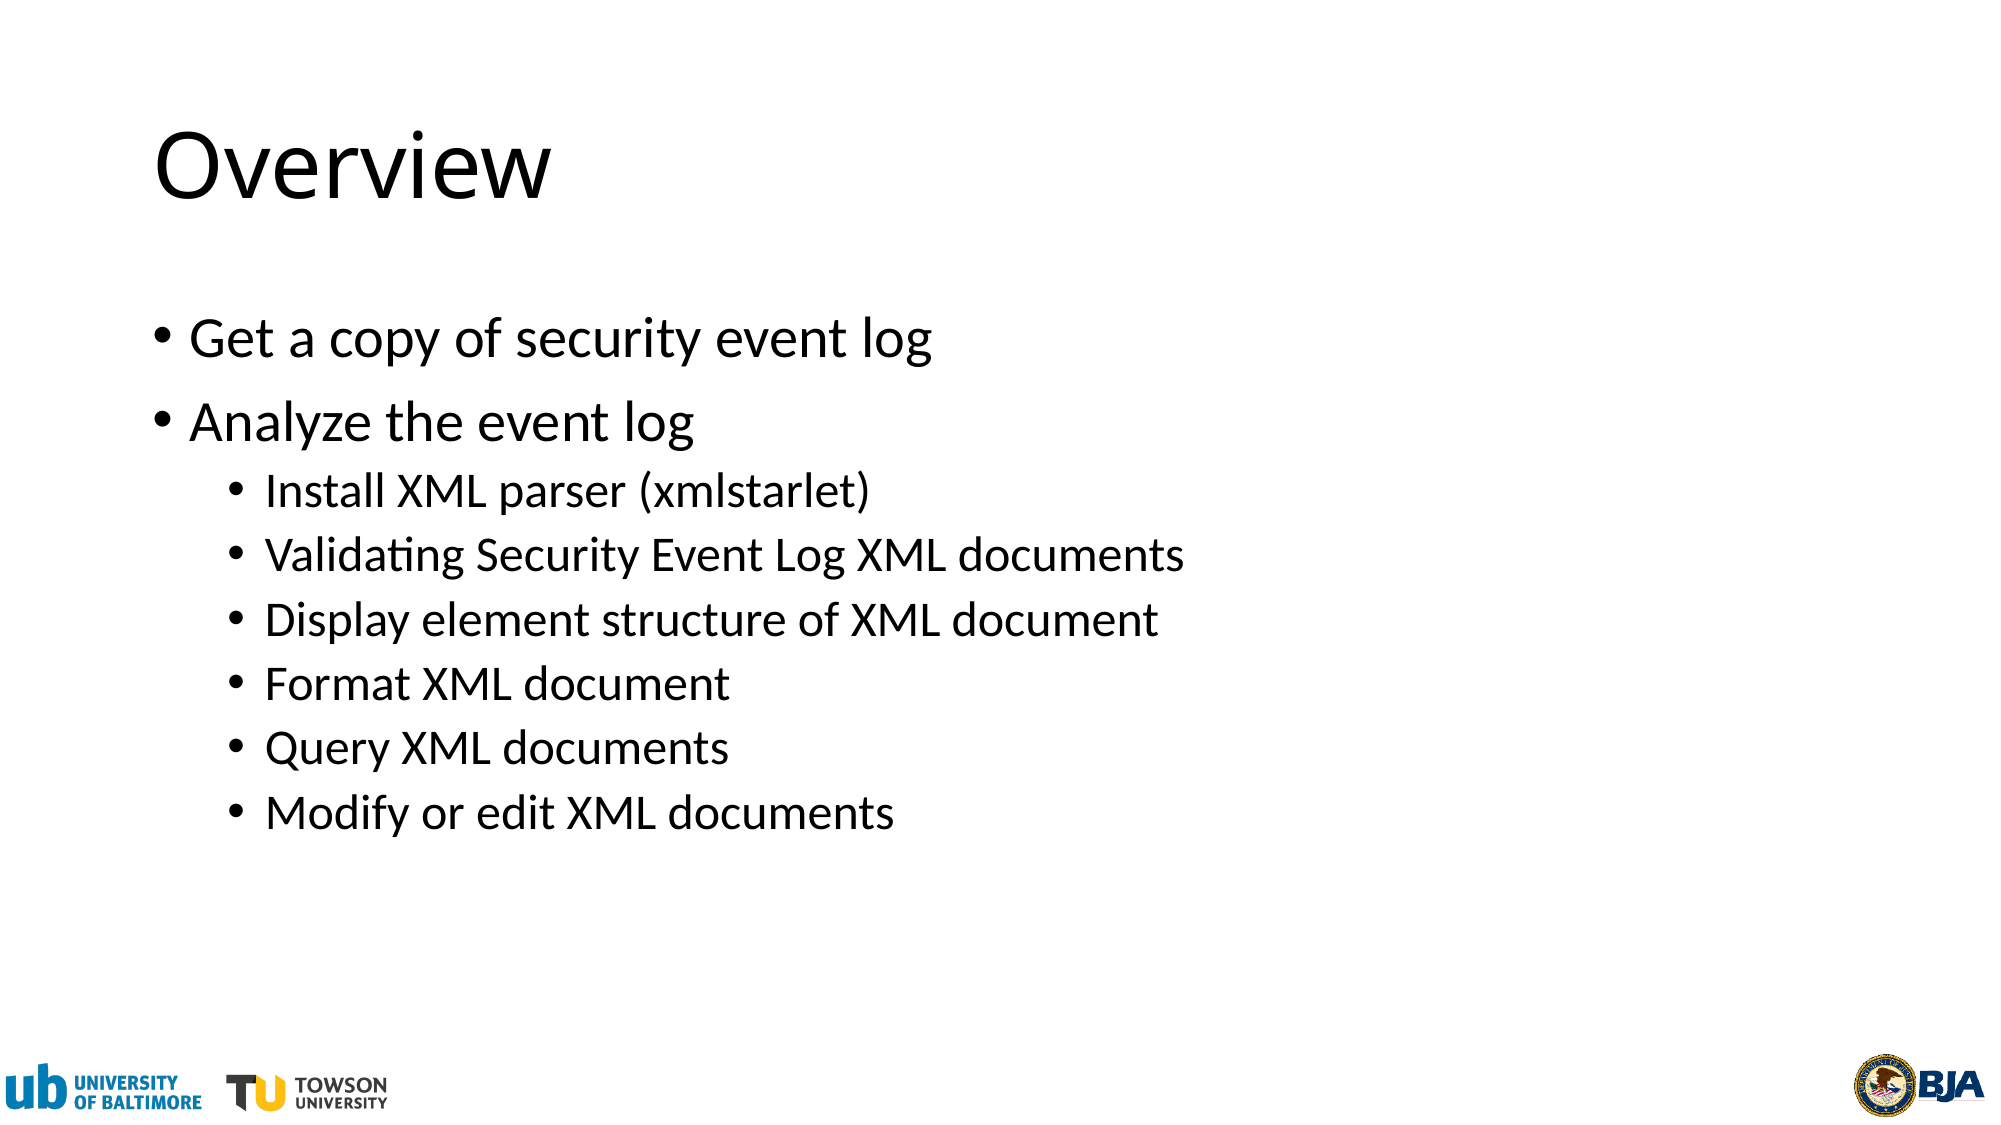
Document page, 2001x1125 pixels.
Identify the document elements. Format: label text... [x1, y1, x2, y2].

picture [1854, 1054, 1986, 1117]
title Overview [137, 59, 1863, 278]
picture [0, 1031, 407, 1125]
list Get a copy of security event log Analyze the event log Install XML parser (xmlstarlet) Validating Security Event Log XML documents Display element structure of XML document Format XML document Query XML documents Modify or edit XML documents [137, 299, 1863, 1014]
